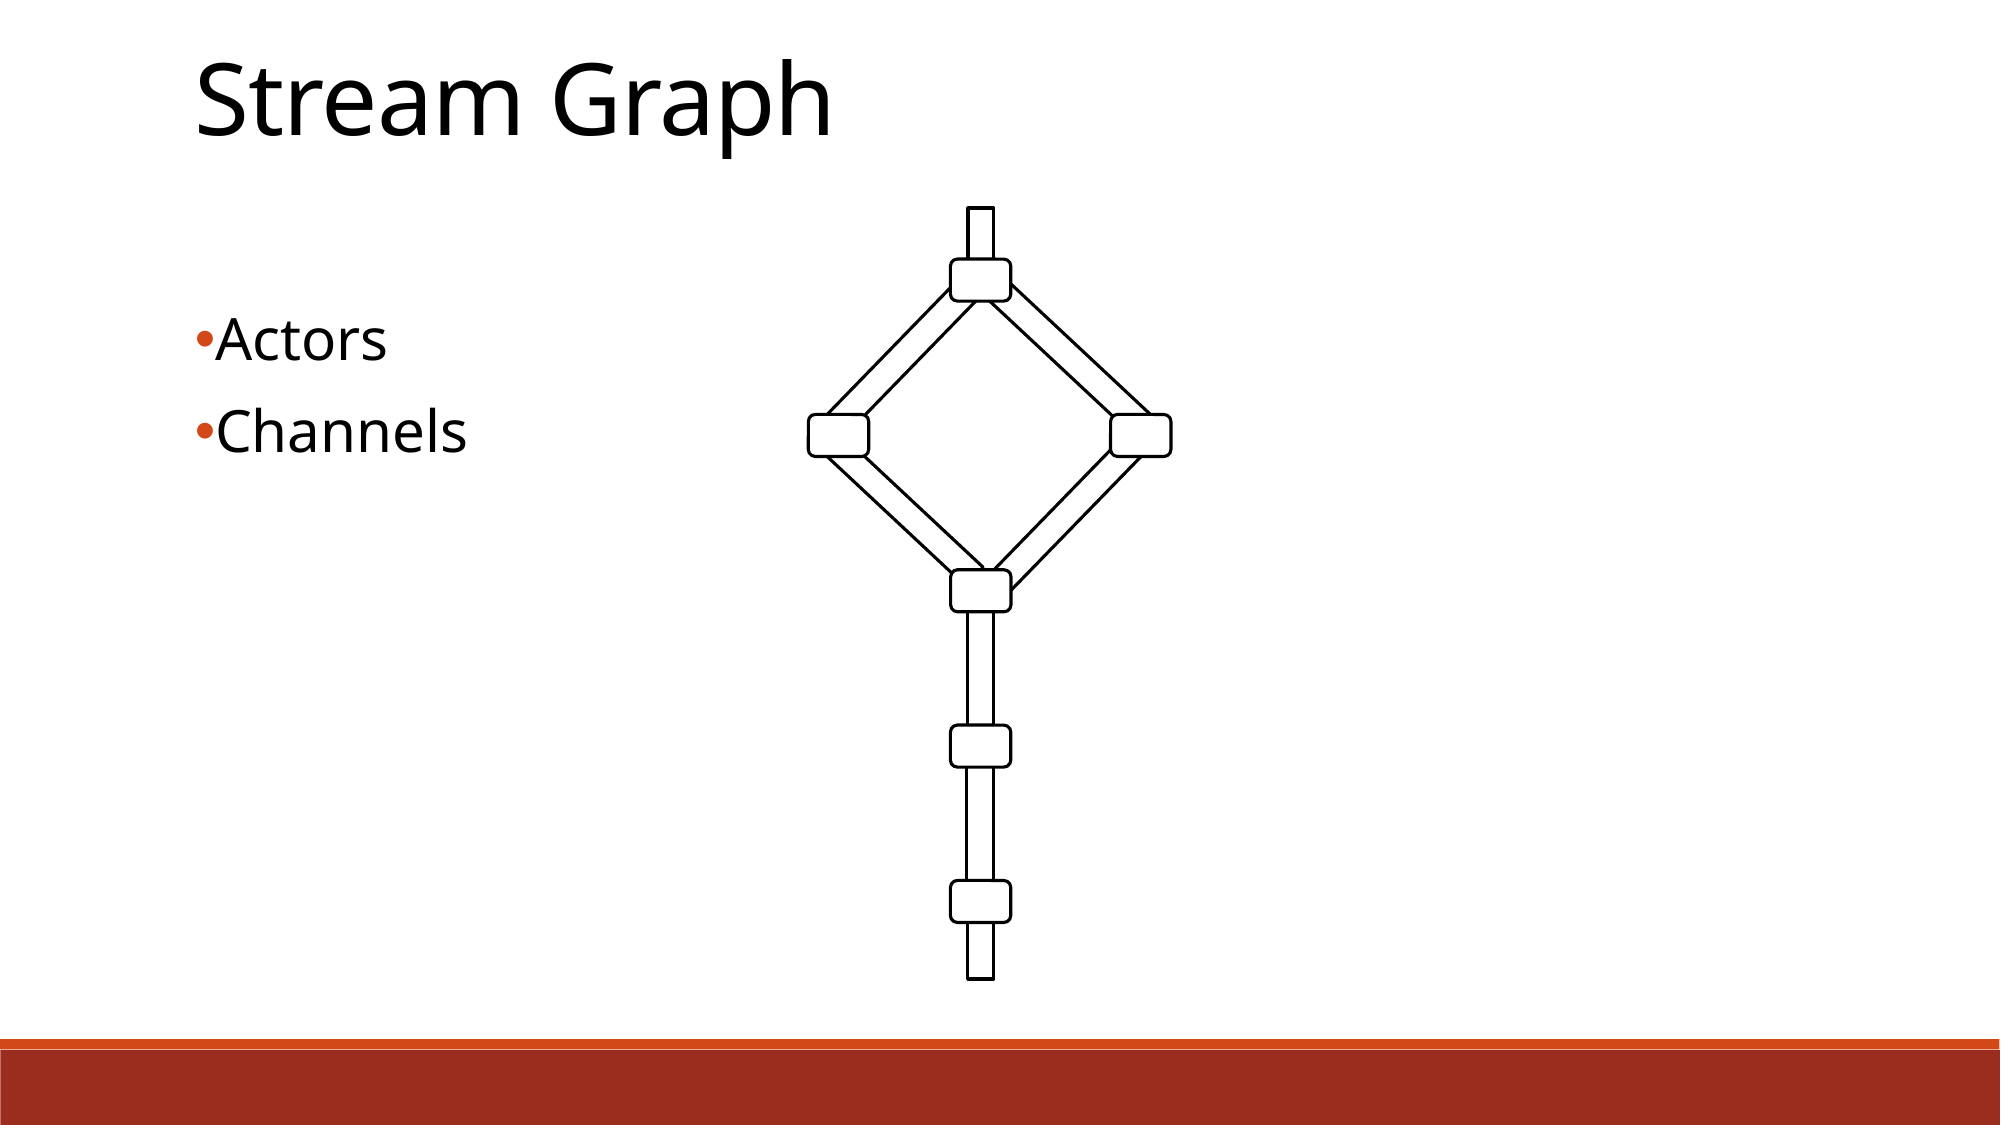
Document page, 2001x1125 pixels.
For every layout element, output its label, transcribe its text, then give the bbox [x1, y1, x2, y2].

text_box [966, 924, 995, 980]
text_box [949, 257, 1013, 303]
text_box [967, 614, 995, 723]
text_box [949, 879, 1013, 924]
text_box [949, 568, 1013, 614]
text_box [989, 284, 1151, 416]
text_box [1109, 413, 1173, 458]
text_box [967, 207, 995, 257]
text_box [965, 769, 995, 879]
text_box [993, 449, 1142, 591]
text_box [806, 413, 870, 458]
text_box [826, 287, 976, 415]
text_box Stream Graph [179, 46, 1363, 164]
text_box [949, 723, 1013, 769]
text_box [826, 456, 985, 574]
text_box Actors Channels [179, 302, 681, 536]
